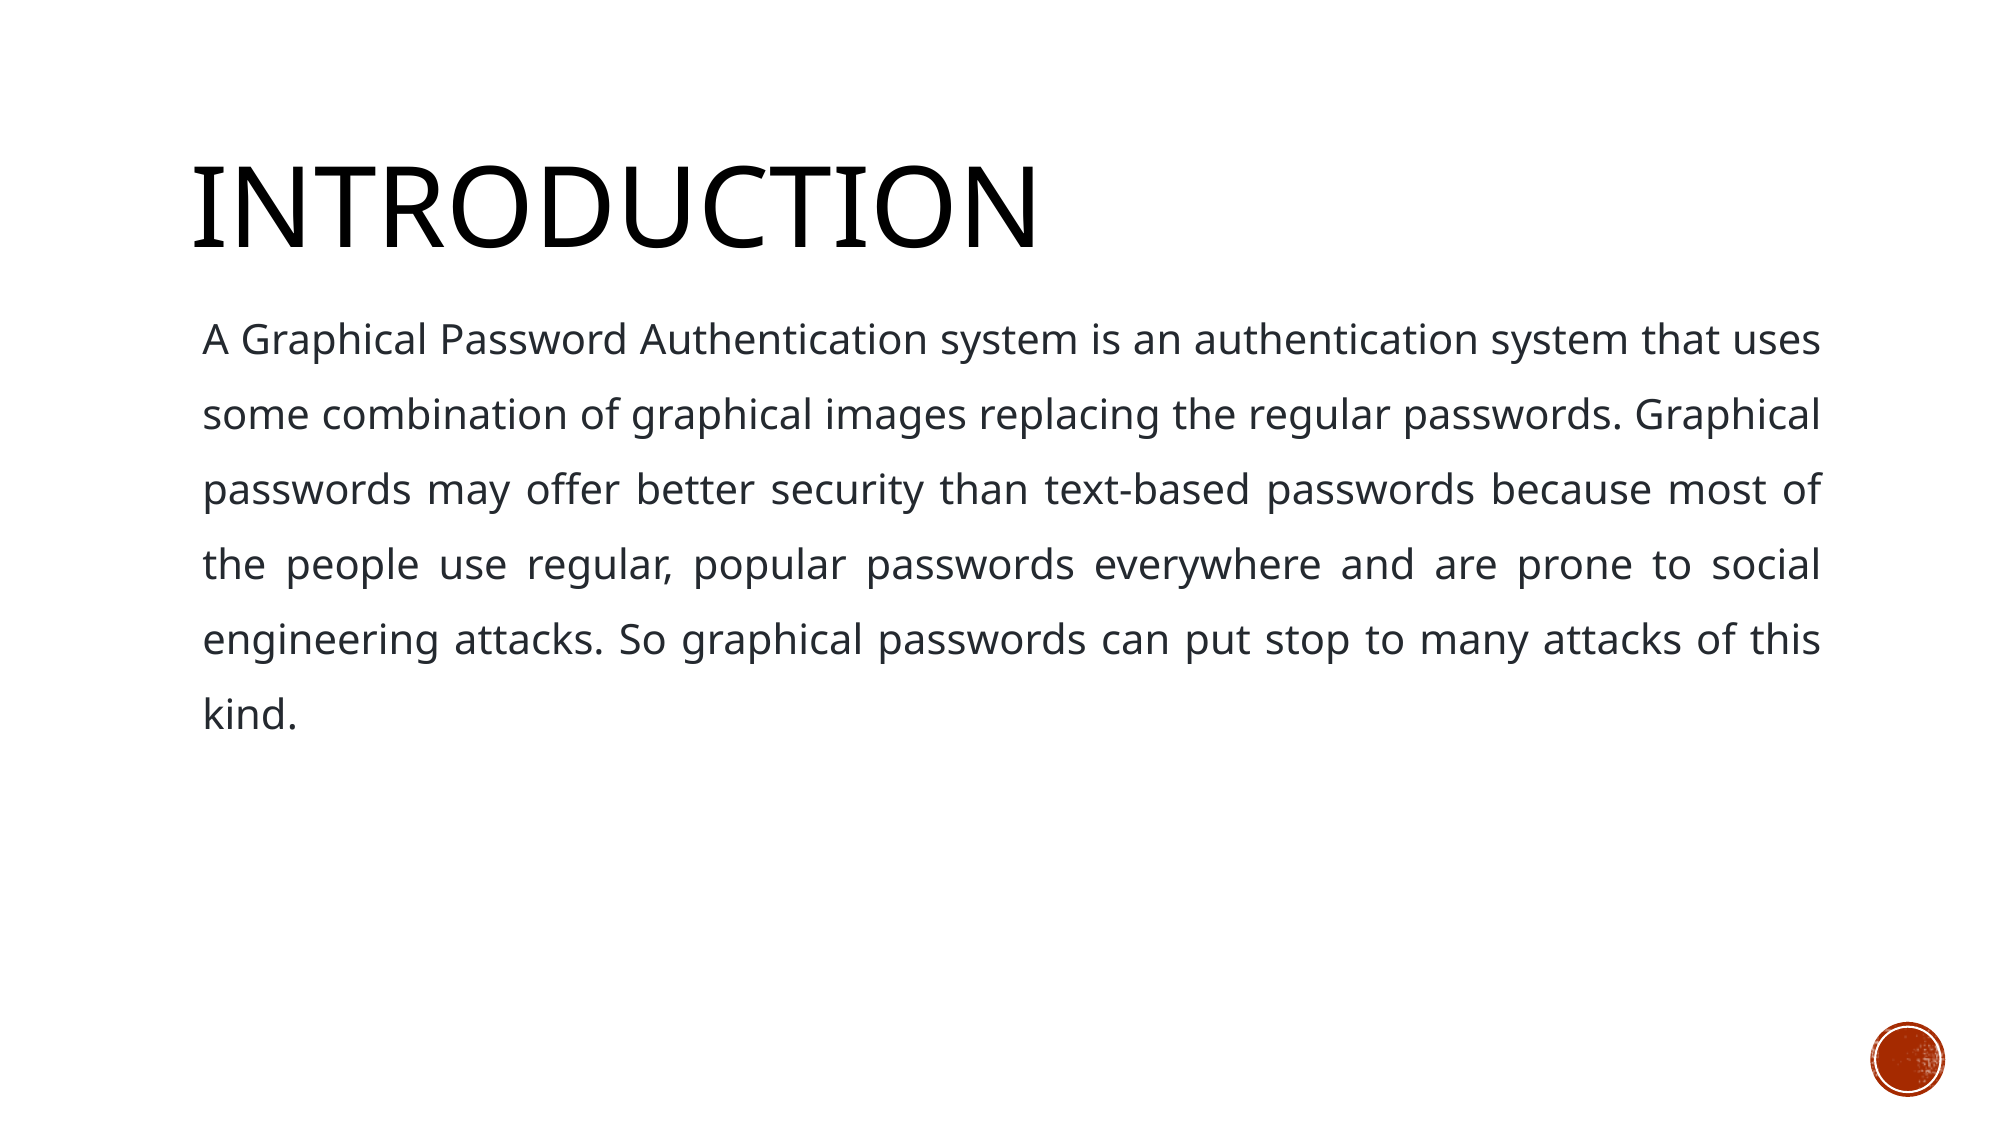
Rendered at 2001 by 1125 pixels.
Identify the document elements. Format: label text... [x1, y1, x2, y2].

list A Graphical Password Authentication system is an authentication system that uses some combination of graphical images replacing the regular passwords. Graphical passwords may offer better security than text-based passwords because most of the people use regular, popular passwords everywhere and are prone to social engineering attacks. So graphical passwords can put stop to many attacks of this kind. [187, 279, 1838, 1018]
title INTRODUCTION [175, 79, 1826, 344]
